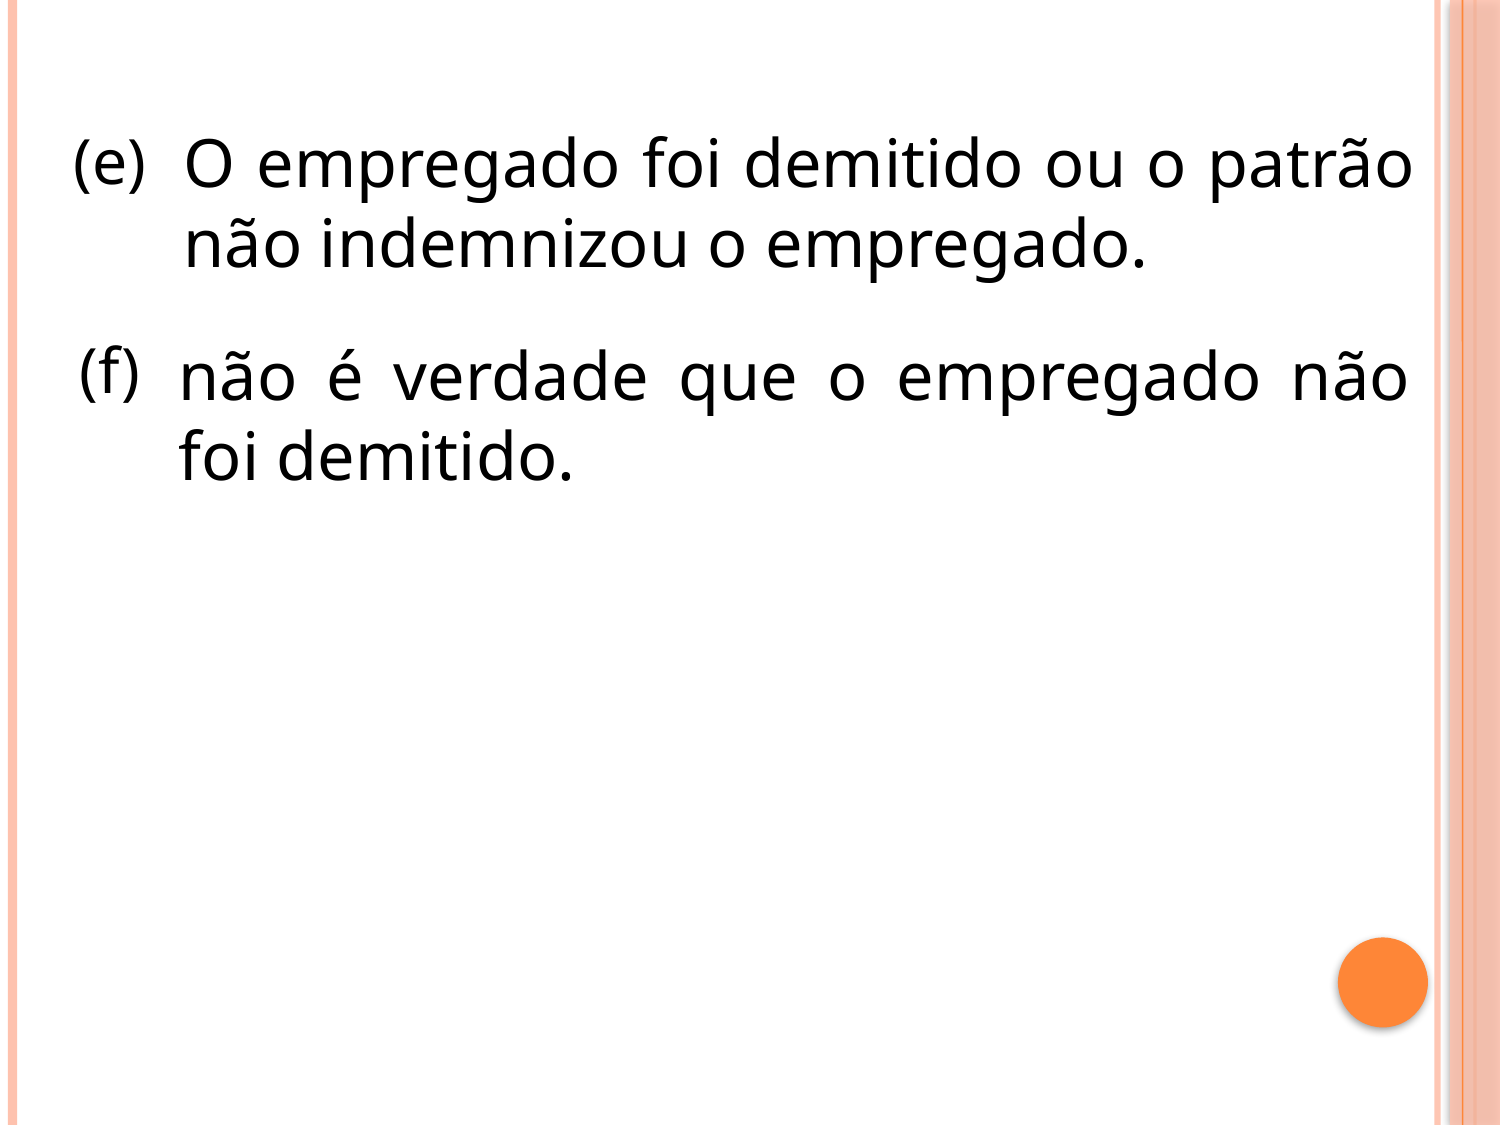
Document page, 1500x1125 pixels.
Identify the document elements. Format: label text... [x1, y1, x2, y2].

text_box não é verdade que o empregado não foi demitido. [163, 326, 1427, 501]
text_box (e) [58, 114, 168, 205]
text_box (f) [64, 323, 189, 413]
text_box O empregado foi demitido ou o patrão não indemnizou o empregado. [168, 113, 1431, 289]
